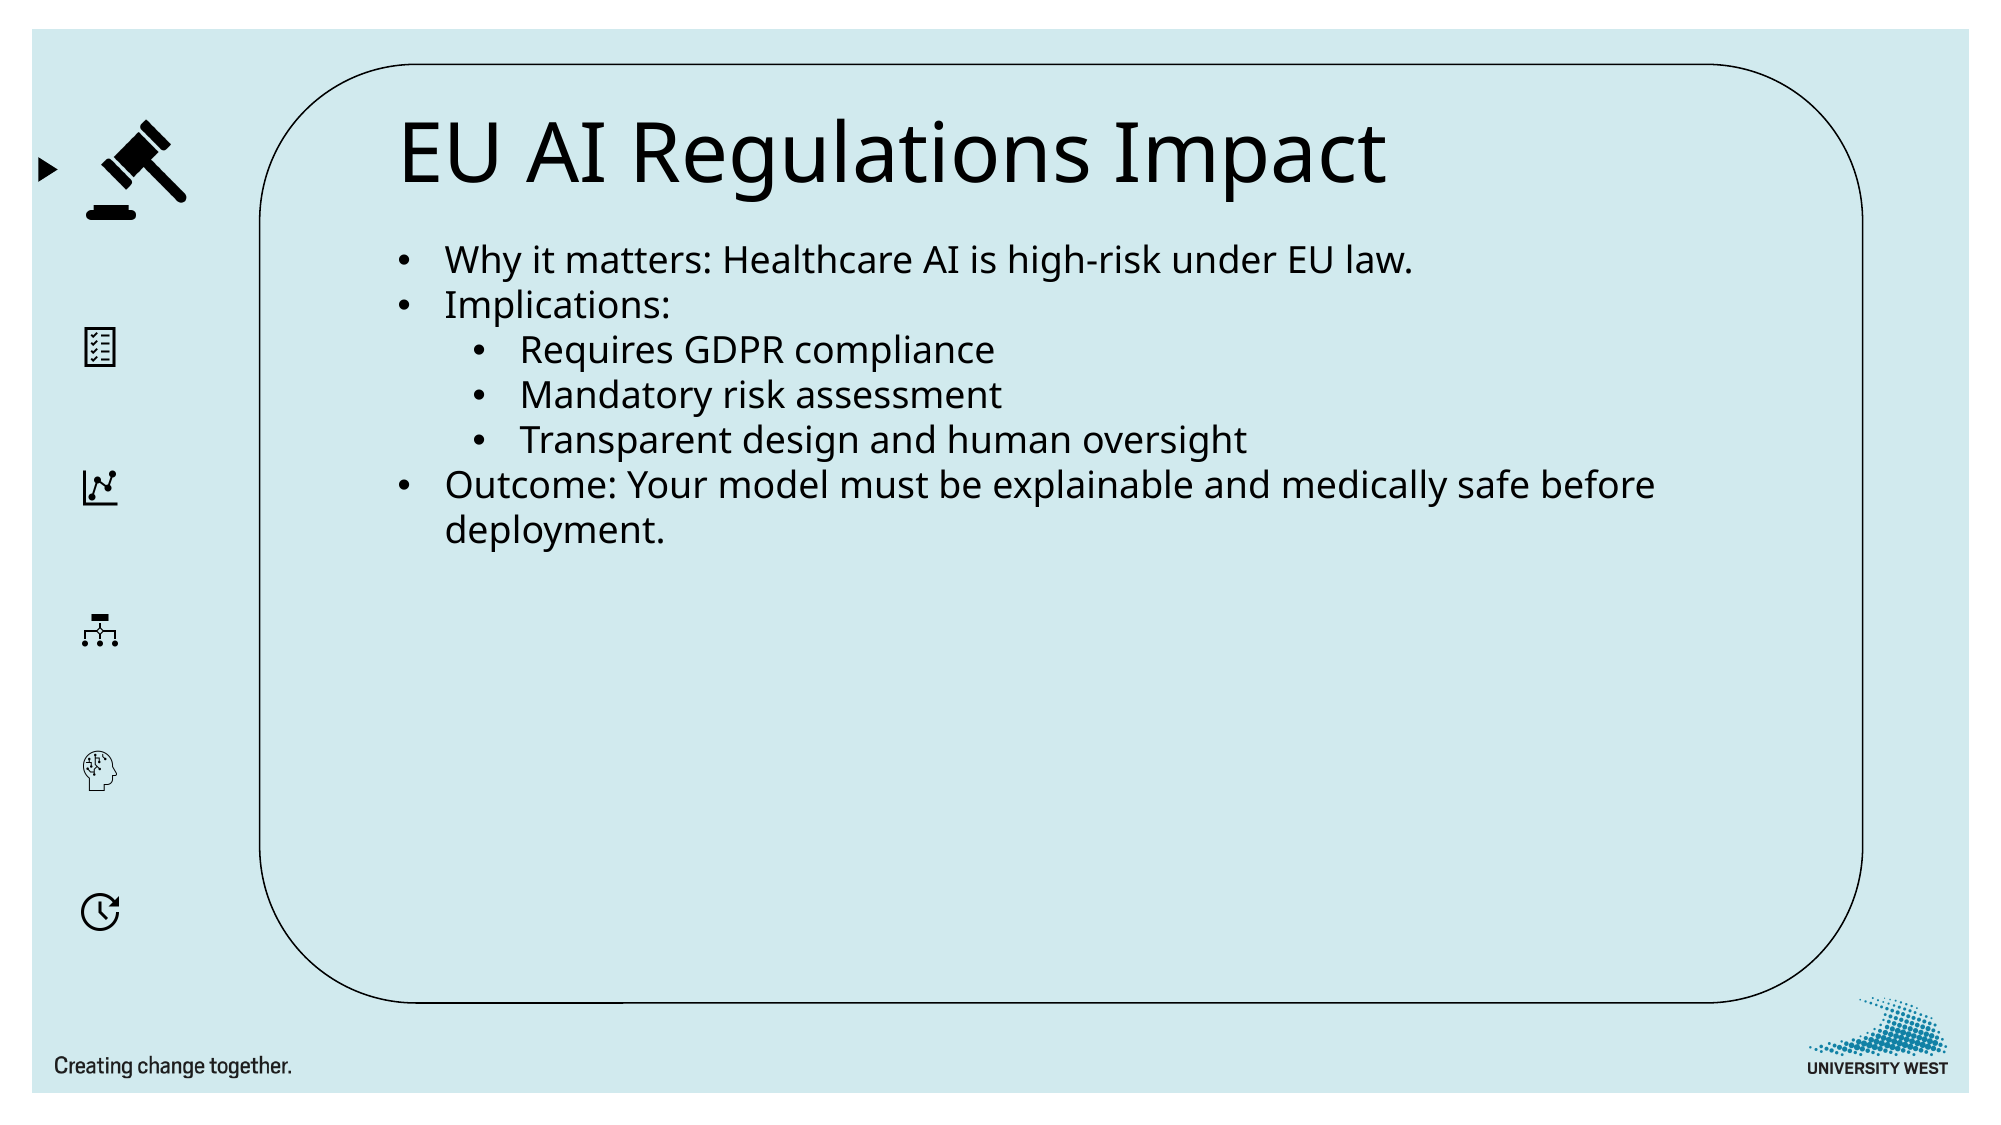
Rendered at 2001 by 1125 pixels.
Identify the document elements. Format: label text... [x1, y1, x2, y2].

picture [76, 109, 196, 230]
text_box [259, 64, 1863, 1003]
picture [76, 464, 124, 512]
text_box [38, 157, 58, 182]
picture [76, 888, 124, 936]
text_box EU AI Regulations Impact [382, 91, 1762, 207]
picture [76, 323, 124, 371]
picture [76, 747, 124, 795]
text_box Why it matters: Healthcare AI is high-risk under EU law. Implications: Requires GDPR compliance Mandatory risk assessment Transparent design and human oversight Outcome: Your model must be explainable and medically safe before deployment. [382, 229, 1762, 559]
picture [76, 606, 124, 654]
picture [1808, 997, 1948, 1074]
picture [53, 1054, 293, 1079]
